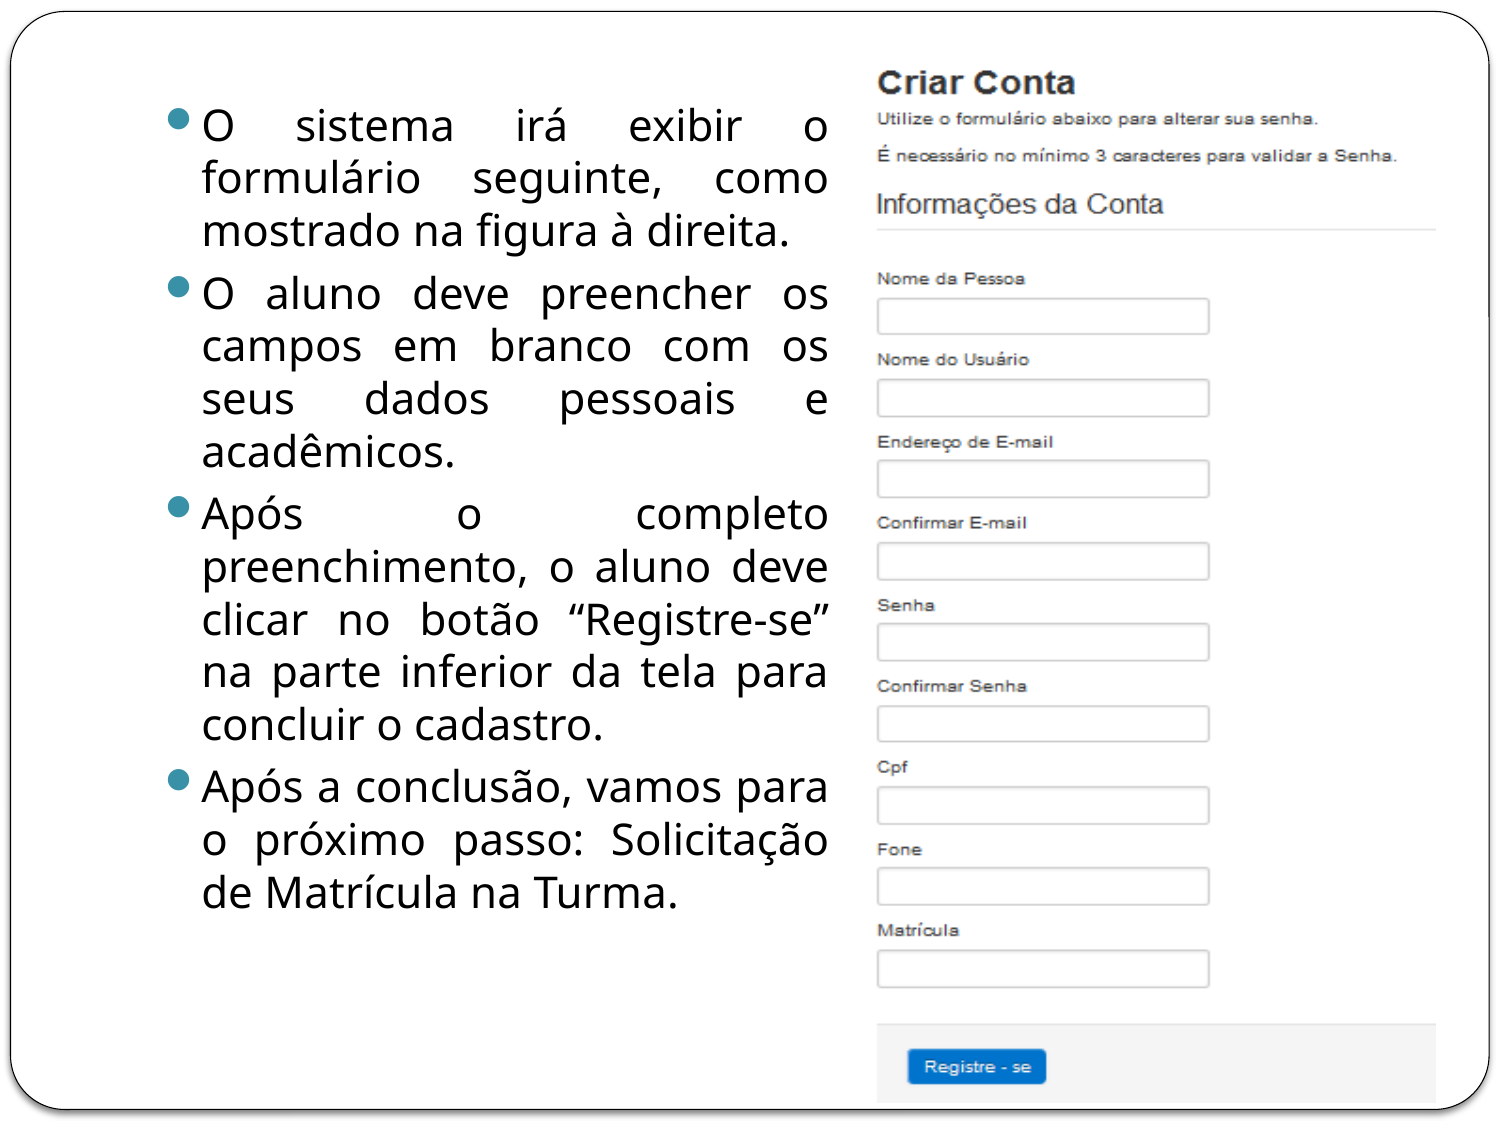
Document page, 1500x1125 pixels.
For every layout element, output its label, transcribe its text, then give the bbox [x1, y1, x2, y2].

list O sistema irá exibir o formulário seguinte, como mostrado na figura à direita. O aluno deve preencher os campos em branco com os seus dados pessoais e acadêmicos. Após o completo preenchimento, o aluno deve clicar no botão “Registre-se” na parte inferior da tela para concluir o cadastro. Após a conclusão, vamos para o próximo passo: Solicitação de Matrícula na Turma. [150, 90, 845, 988]
picture [867, 54, 1436, 1103]
